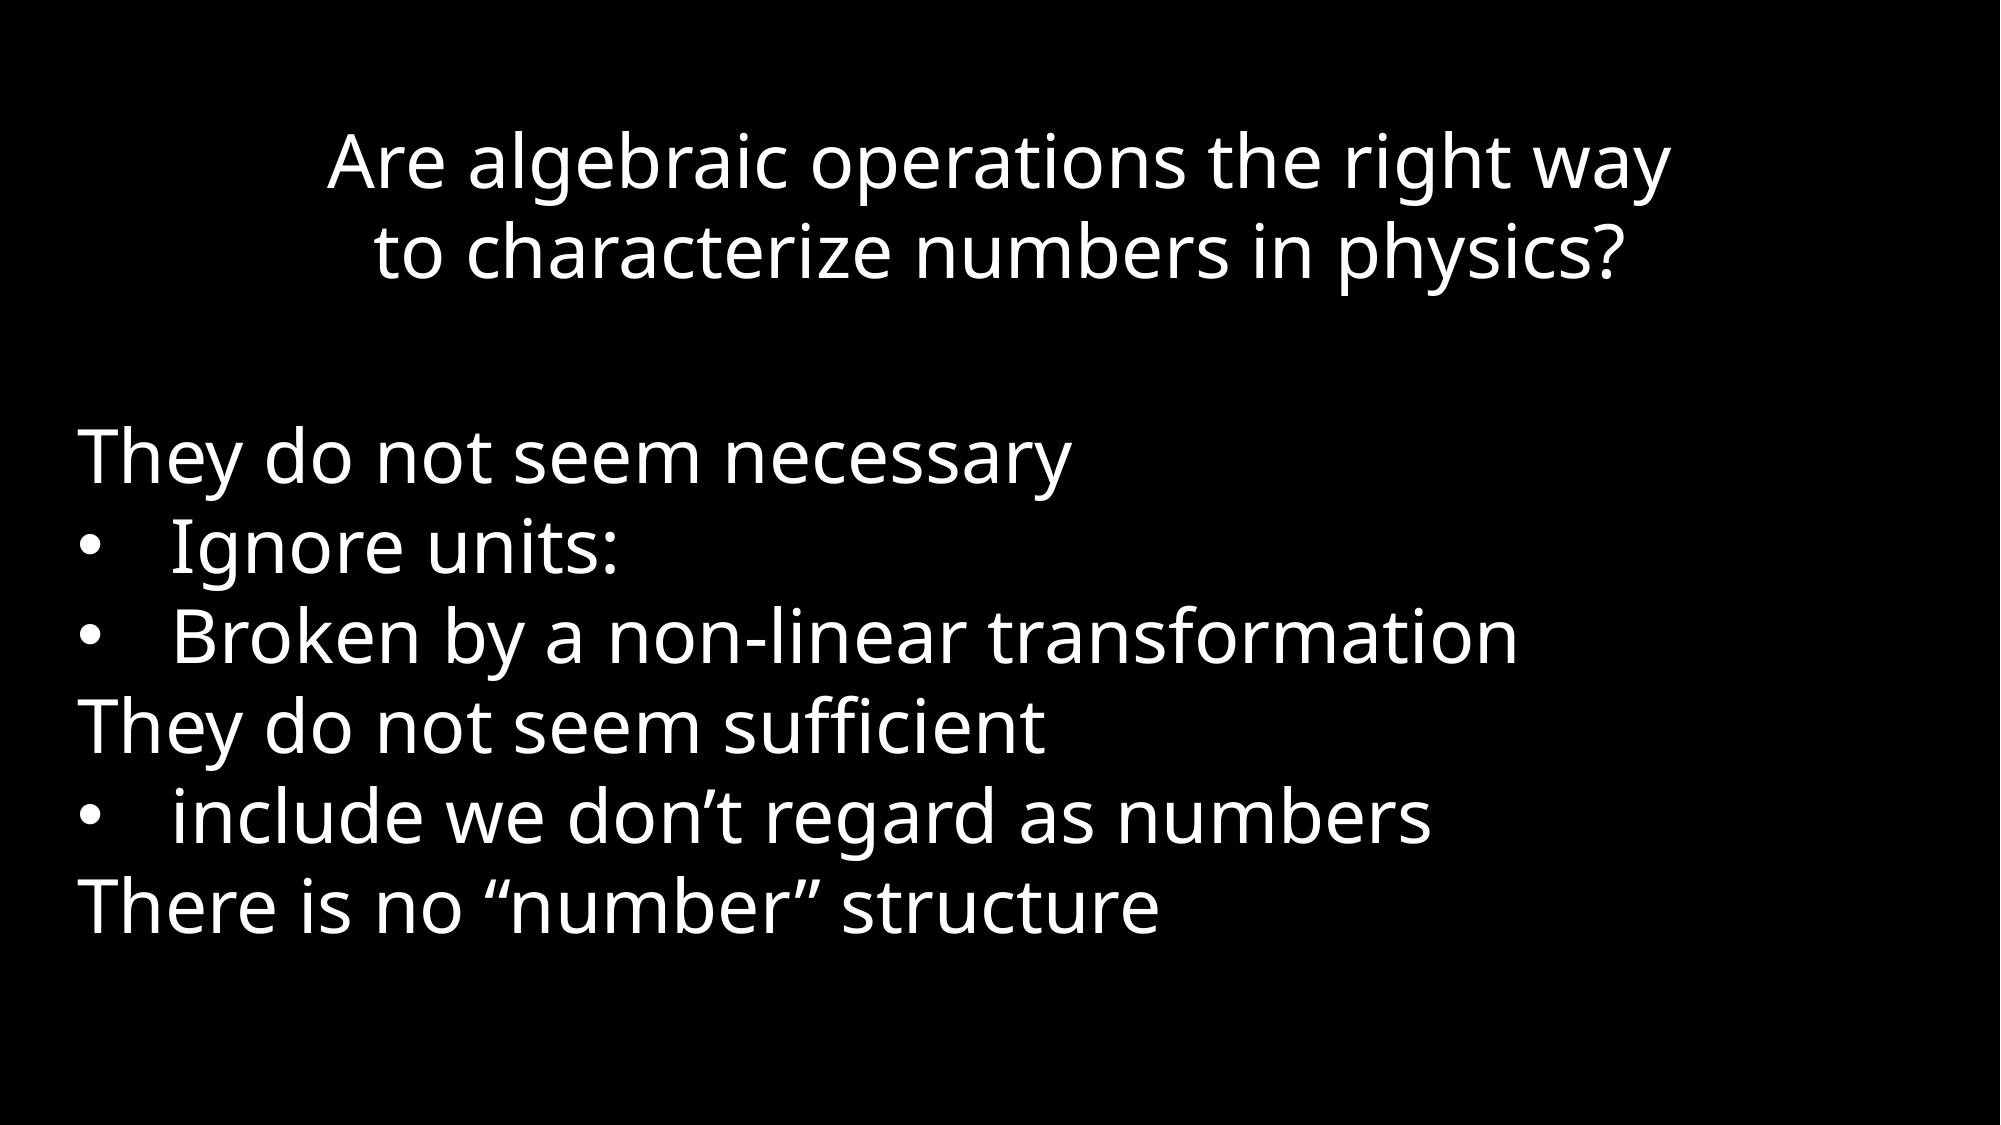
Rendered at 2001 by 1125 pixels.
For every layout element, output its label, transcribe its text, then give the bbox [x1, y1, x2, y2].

text_box Are algebraic operations the right way to characterize numbers in physics? [276, 106, 1724, 302]
